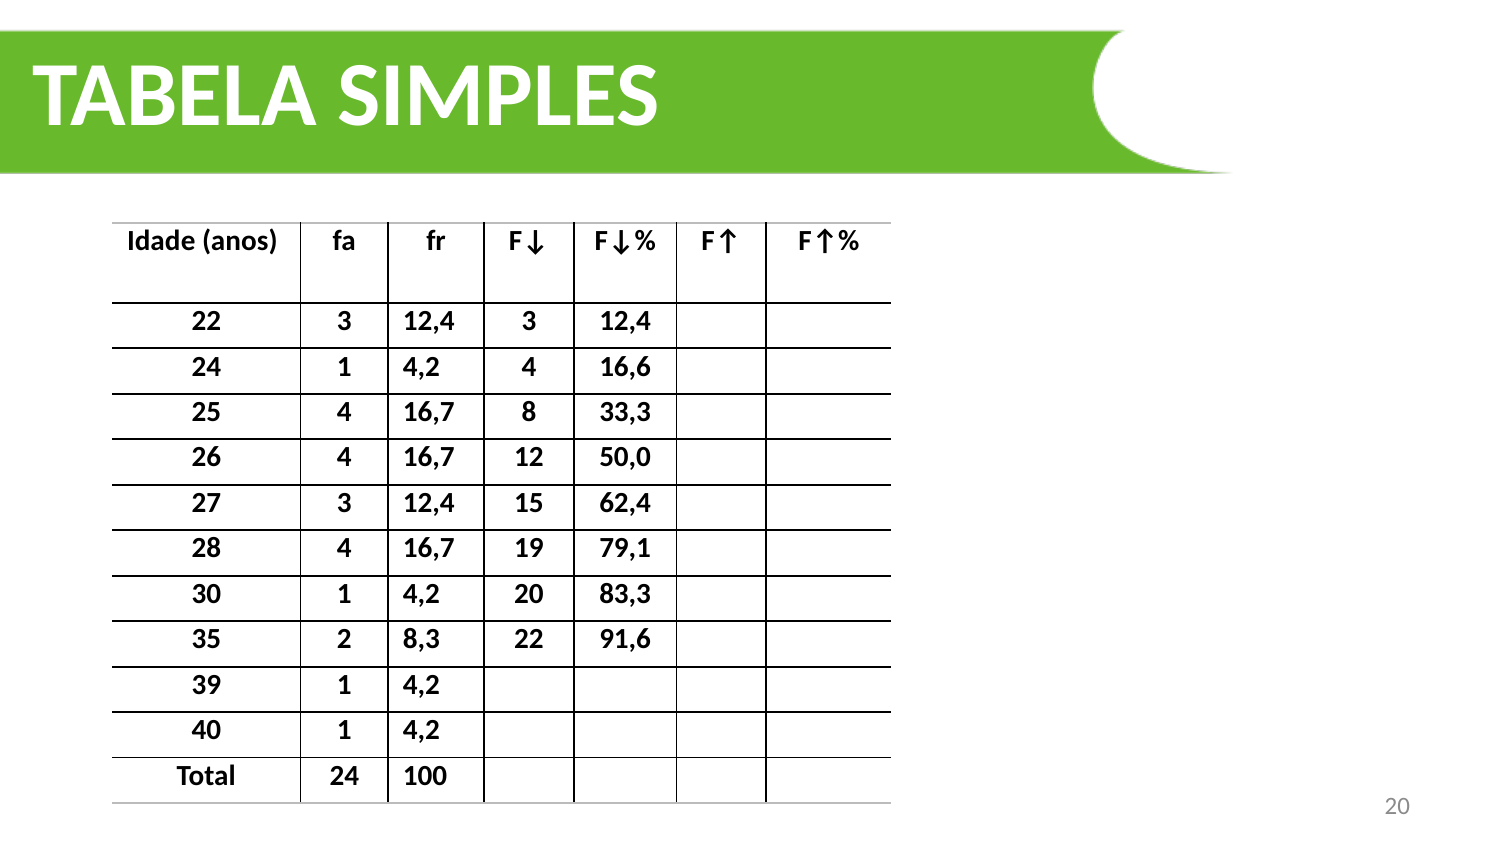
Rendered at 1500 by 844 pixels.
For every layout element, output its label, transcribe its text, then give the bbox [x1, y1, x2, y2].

table_cell 19 [485, 531, 573, 575]
table_cell [767, 622, 891, 666]
table_cell [575, 713, 676, 757]
table_header F↓ [485, 224, 573, 302]
table_header F↓% [575, 224, 676, 302]
table_cell 4,2 [389, 713, 483, 757]
table_cell 4,2 [389, 349, 483, 393]
table_cell 4 [485, 349, 573, 393]
table_header fr [389, 224, 483, 302]
table_cell 16,7 [389, 531, 483, 575]
table_cell [485, 668, 573, 711]
table_cell [767, 486, 891, 529]
table_cell [767, 713, 891, 757]
table_cell Total [112, 758, 300, 802]
table_cell [677, 758, 765, 802]
table_cell [677, 531, 765, 575]
table_cell 8,3 [389, 622, 483, 666]
table_cell 3 [485, 304, 573, 347]
table_cell 2 [301, 622, 387, 666]
table_cell 12,4 [575, 304, 676, 347]
table_cell [677, 440, 765, 484]
table_cell 50,0 [575, 440, 676, 484]
table_cell [485, 758, 573, 802]
table_cell [677, 622, 765, 666]
table_cell 1 [301, 577, 387, 620]
table_cell 24 [301, 758, 387, 802]
table_cell 1 [301, 668, 387, 711]
table_header fa [301, 224, 387, 302]
table_header F↑% [767, 224, 891, 302]
table_cell [767, 349, 891, 393]
table_cell 39 [112, 668, 300, 711]
table_cell [767, 440, 891, 484]
table_cell [677, 349, 765, 393]
table_cell 15 [485, 486, 573, 529]
table_cell 27 [112, 486, 300, 529]
table_cell 4 [301, 440, 387, 484]
table_cell [575, 668, 676, 711]
table_cell 22 [112, 304, 300, 347]
table_cell [767, 395, 891, 438]
table_cell 12 [485, 440, 573, 484]
table_cell [767, 668, 891, 711]
table_cell [767, 531, 891, 575]
table_cell [767, 304, 891, 347]
table_cell 12,4 [389, 486, 483, 529]
table_cell [677, 395, 765, 438]
slide_number 20 [1074, 782, 1425, 827]
table_cell [677, 304, 765, 347]
table_cell 4 [301, 395, 387, 438]
table_cell 8 [485, 395, 573, 438]
table_header Idade (anos) [112, 224, 300, 302]
table_cell 91,6 [575, 622, 676, 666]
table_cell 22 [485, 622, 573, 666]
table_cell 16,7 [389, 440, 483, 484]
table_header F↑ [677, 224, 765, 302]
table_cell 33,3 [575, 395, 676, 438]
table_cell 20 [485, 577, 573, 620]
table_cell 3 [301, 486, 387, 529]
table_cell 62,4 [575, 486, 676, 529]
table_cell [677, 668, 765, 711]
table_cell [677, 577, 765, 620]
table_cell 24 [112, 349, 300, 393]
table_cell 4,2 [389, 668, 483, 711]
table_cell [575, 758, 676, 802]
table_cell 16,7 [389, 395, 483, 438]
table_cell 4,2 [389, 577, 483, 620]
table_cell [767, 758, 891, 802]
table_cell 4 [301, 531, 387, 575]
table_cell [677, 713, 765, 757]
table_cell 30 [112, 577, 300, 620]
table_cell 100 [389, 758, 483, 802]
table_cell 83,3 [575, 577, 676, 620]
table_cell 16,6 [575, 349, 676, 393]
table_cell [485, 713, 573, 757]
table_cell 79,1 [575, 531, 676, 575]
title TABELA SIMPLES [17, 32, 1368, 173]
table_cell 1 [301, 349, 387, 393]
table_cell 40 [112, 713, 300, 757]
table_cell 25 [112, 395, 300, 438]
table_cell 3 [301, 304, 387, 347]
table_cell 12,4 [389, 304, 483, 347]
picture [0, 0, 1500, 844]
table_cell [677, 486, 765, 529]
table_cell 26 [112, 440, 300, 484]
table_cell [767, 577, 891, 620]
table_cell 28 [112, 531, 300, 575]
table_cell 1 [301, 713, 387, 757]
table_cell 35 [112, 622, 300, 666]
